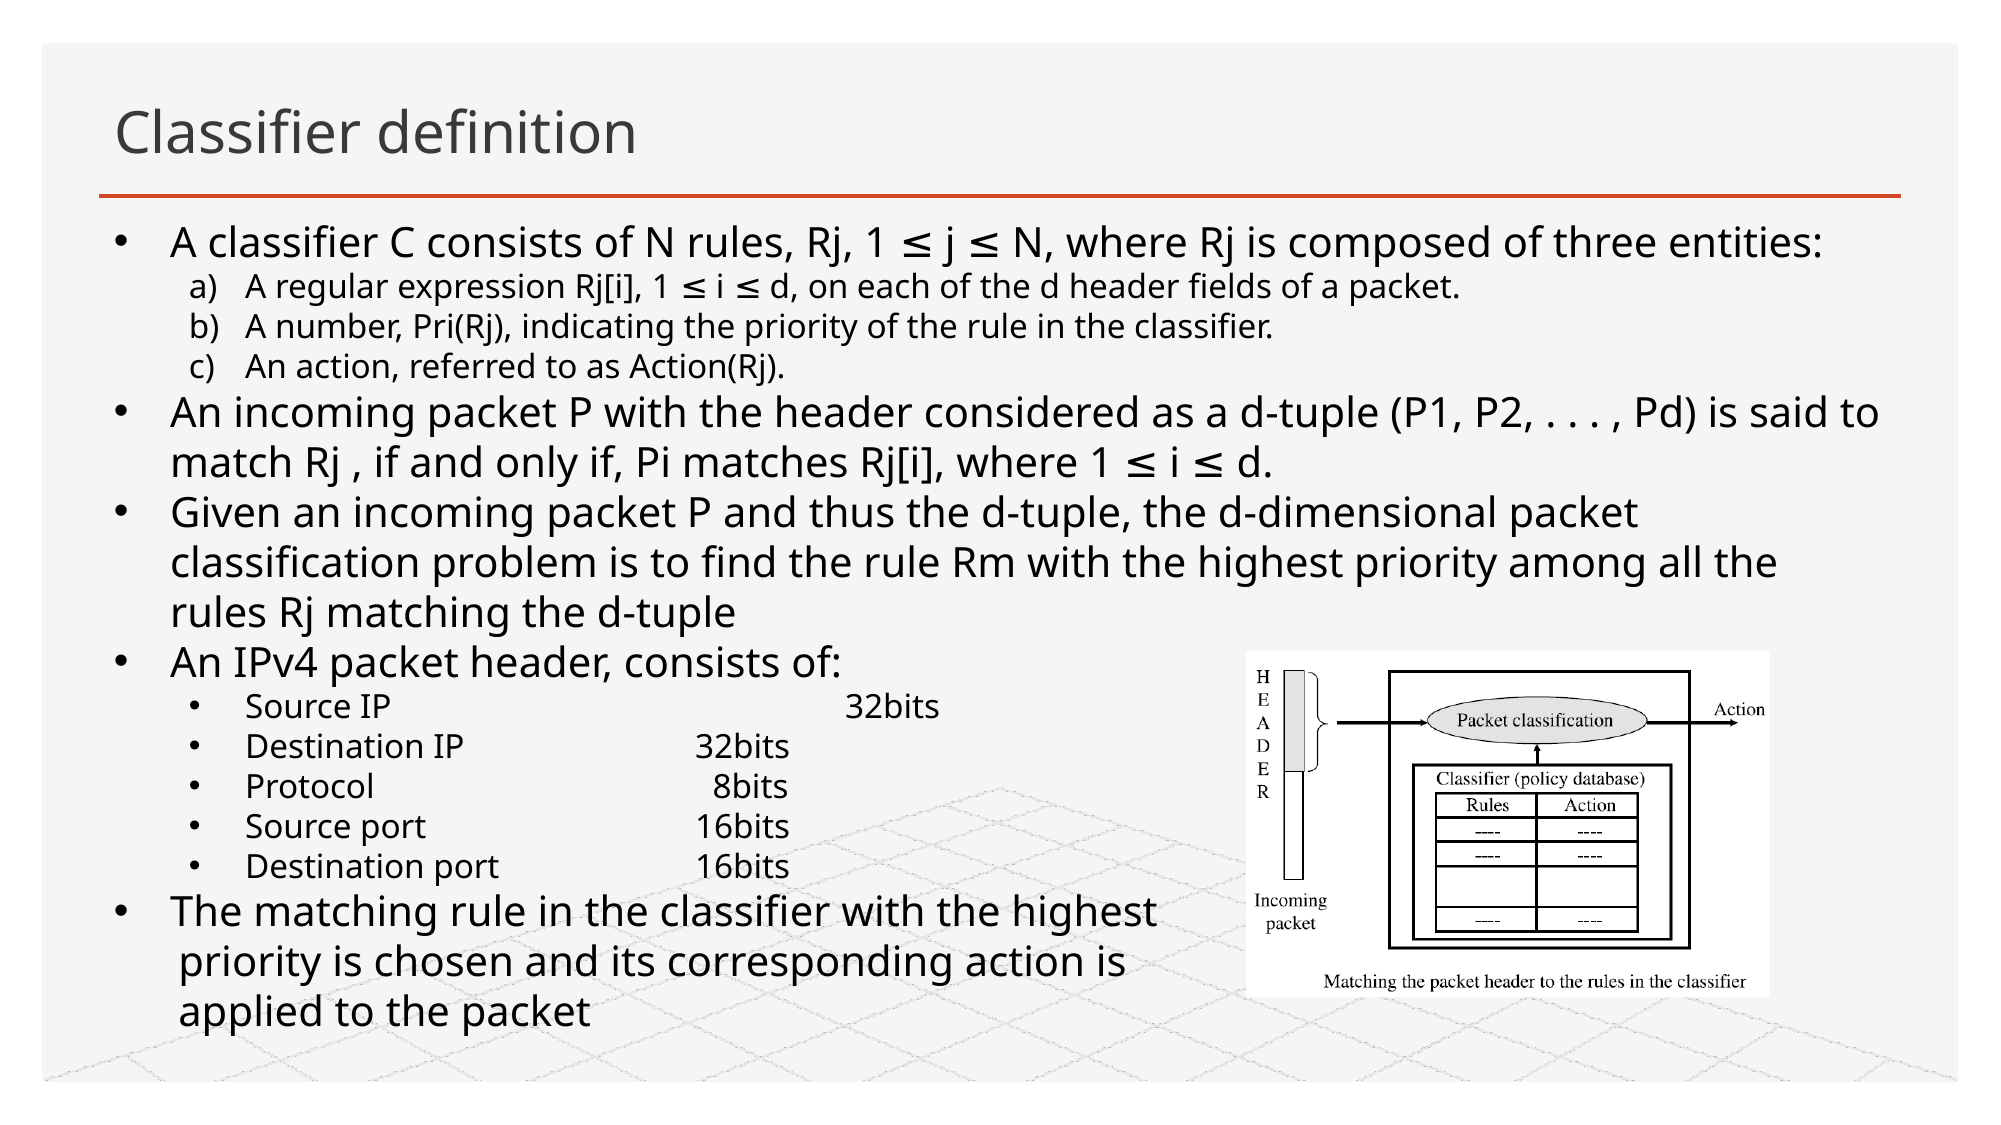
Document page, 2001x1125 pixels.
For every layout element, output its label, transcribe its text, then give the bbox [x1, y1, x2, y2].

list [1245, 651, 1770, 997]
text_box A classifier C consists of N rules, Rj, 1 ≤ j ≤ N, where Rj is composed of three entities: A regular expression Rj[i], 1 ≤ i ≤ d, on each of the d header fields of a packet. A number, Pri(Rj), indicating the priority of the rule in the classifier. An action, referred to as Action(Rj). An incoming packet P with the header considered as a d-tuple (P1, P2, . . . , Pd) is said to match Rj , if and only if, Pi matches Rj[i], where 1 ≤ i ≤ d. Given an incoming packet P and thus the d-tuple, the d-dimensional packet classification problem is to find the rule Rm with the highest priority among all the rules Rj matching the d-tuple An IPv4 packet header, consists of: Source IP 32bits Destination IP 32bits Protocol 8bits Source port 16bits Destination port 16bits The matching rule in the classifier with the highest priority is chosen and its corresponding action is applied to the packet [99, 208, 1901, 1043]
title Classifier definition [99, 73, 1901, 197]
picture [44, 787, 1956, 1081]
